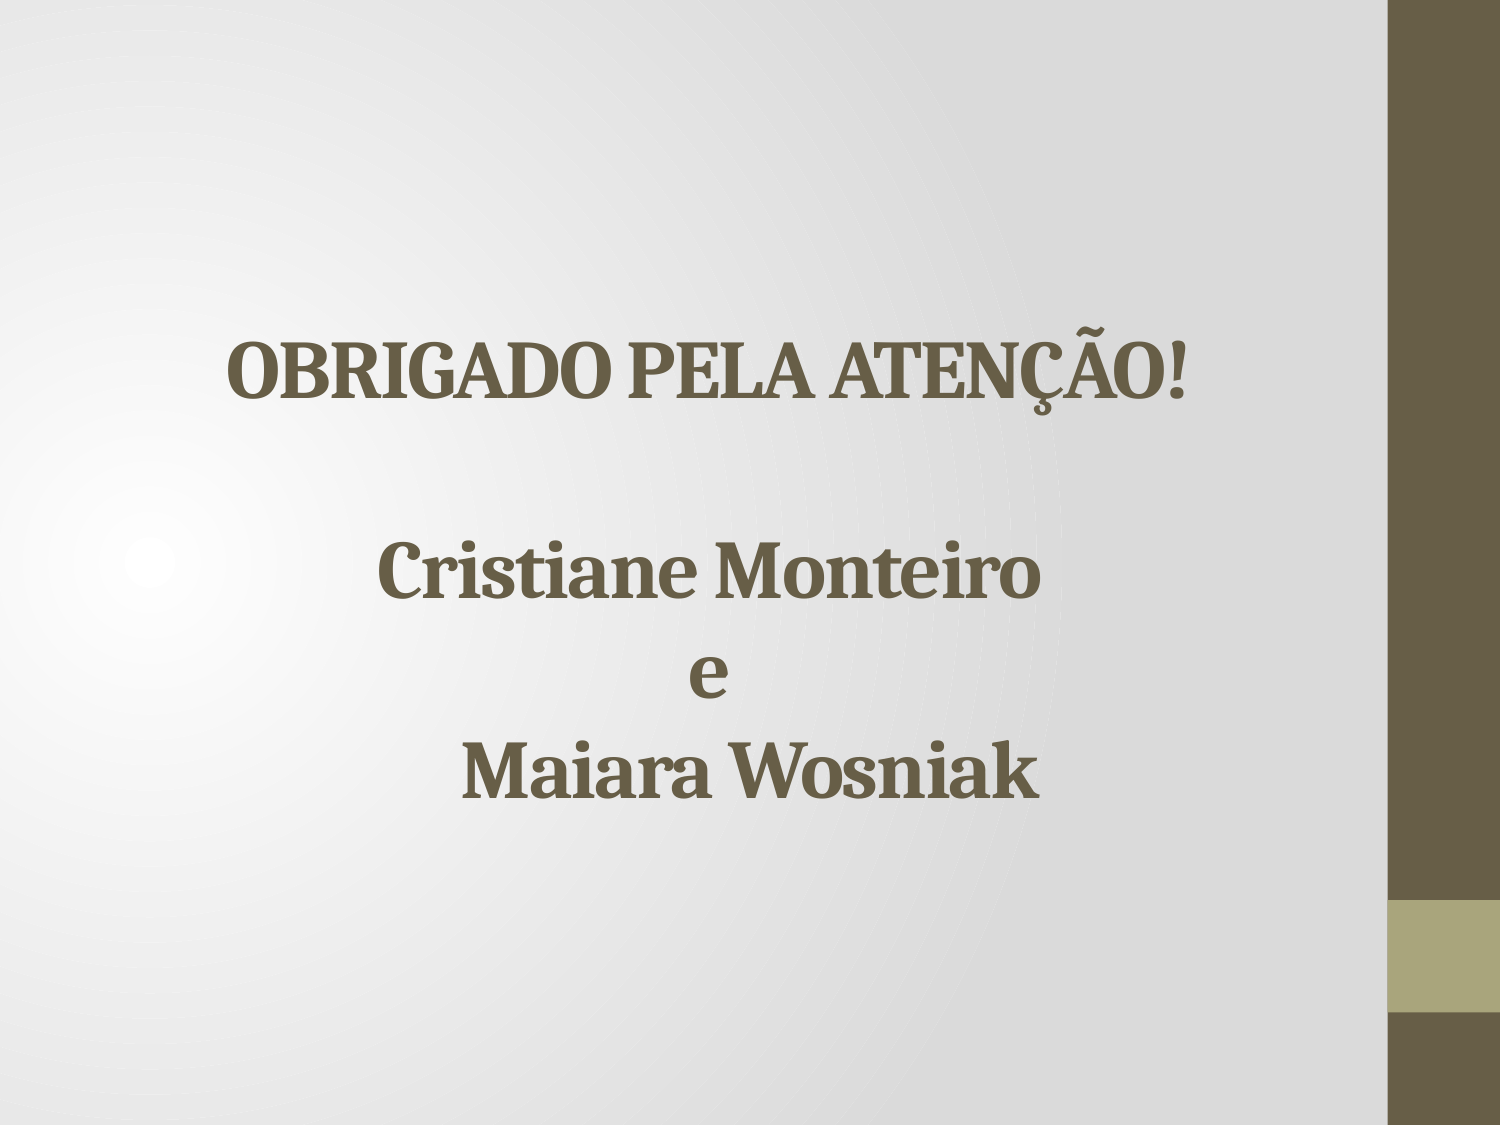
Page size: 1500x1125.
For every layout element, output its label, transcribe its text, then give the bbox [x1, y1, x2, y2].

title OBRIGADO PELA ATENÇÃO! Cristiane Monteiro e Maiara Wosniak [72, 137, 1348, 823]
